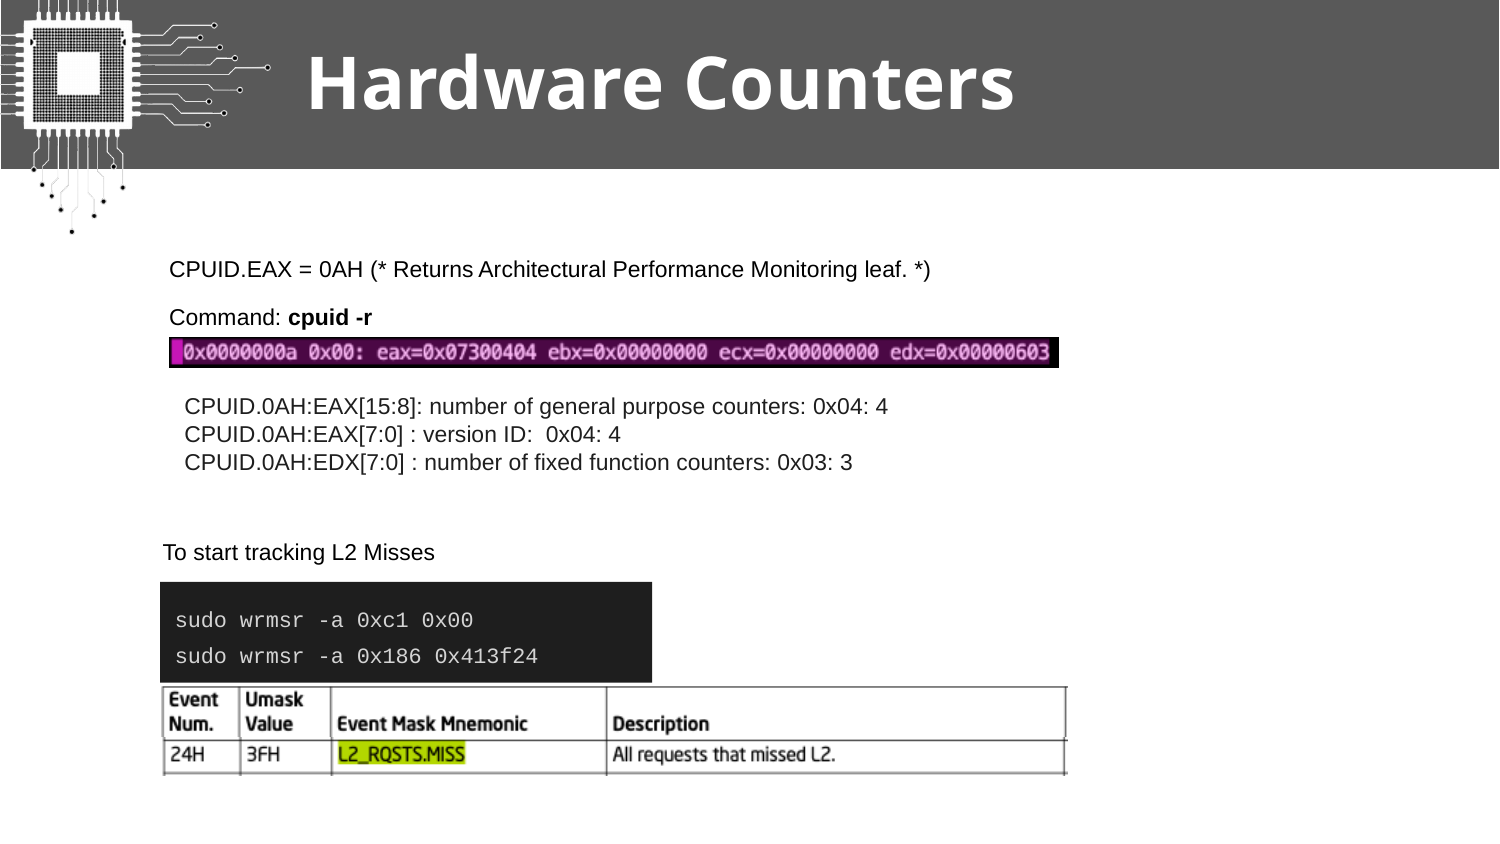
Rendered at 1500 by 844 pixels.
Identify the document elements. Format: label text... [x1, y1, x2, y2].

text_box Command: cpuid -r [154, 288, 1013, 344]
picture [159, 685, 1069, 776]
text_box Hardware Counters [290, 21, 1312, 139]
text_box CPUID.EAX = 0AH (* Returns Architectural Performance Monitoring leaf. *) [154, 240, 1013, 288]
picture [0, 0, 274, 240]
text_box sudo wrmsr -a 0xc1 0x00 sudo wrmsr -a 0x186 0x413f24 [160, 581, 653, 683]
text_box [279, 0, 1500, 170]
picture [169, 337, 1059, 368]
text_box To start tracking L2 Misses [147, 523, 1006, 579]
text_box CPUID.0AH:EAX[15:8]: number of general purpose counters: 0x04: 4 CPUID.0AH:EAX[7:0] : version ID: 0x04: 4 CPUID.0AH:EDX[7:0] : number of fixed function counters: 0x03: 3 [169, 377, 1028, 490]
